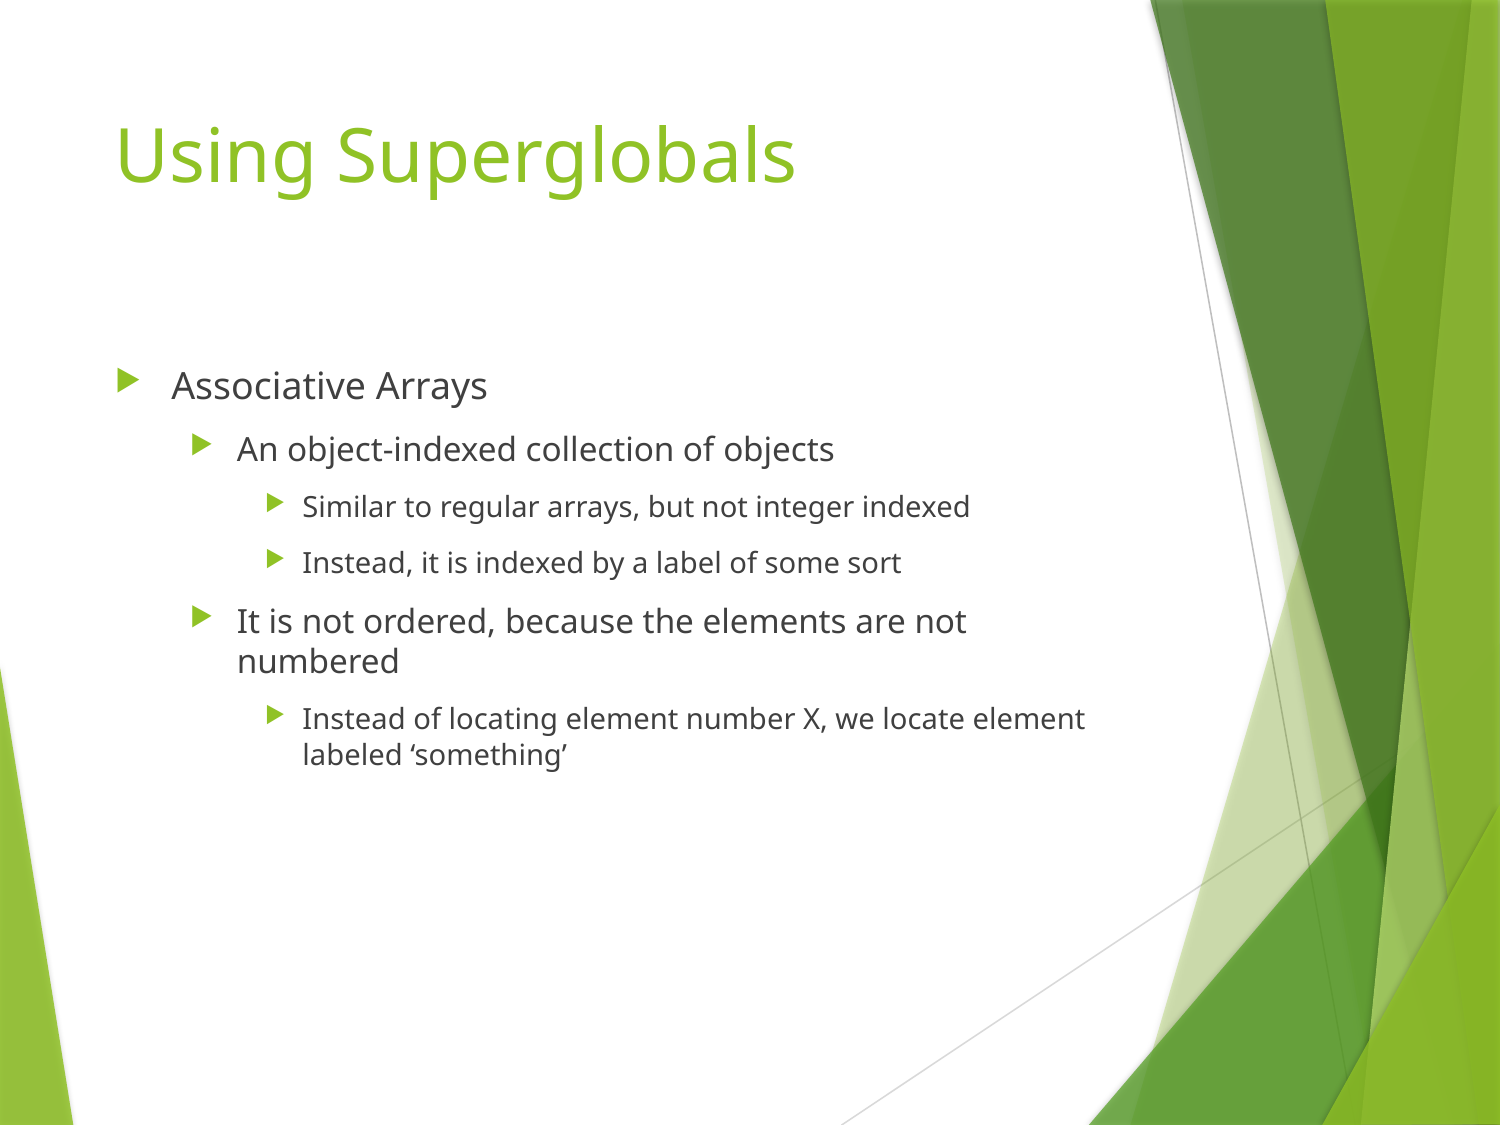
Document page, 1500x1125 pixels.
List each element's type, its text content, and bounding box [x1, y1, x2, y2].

title Using Superglobals [99, 99, 1142, 317]
list Associative Arrays An object-indexed collection of objects Similar to regular arrays, but not integer indexed Instead, it is indexed by a label of some sort It is not ordered, because the elements are not numbered Instead of locating element number X, we locate element labeled ‘something’ [99, 354, 1142, 992]
